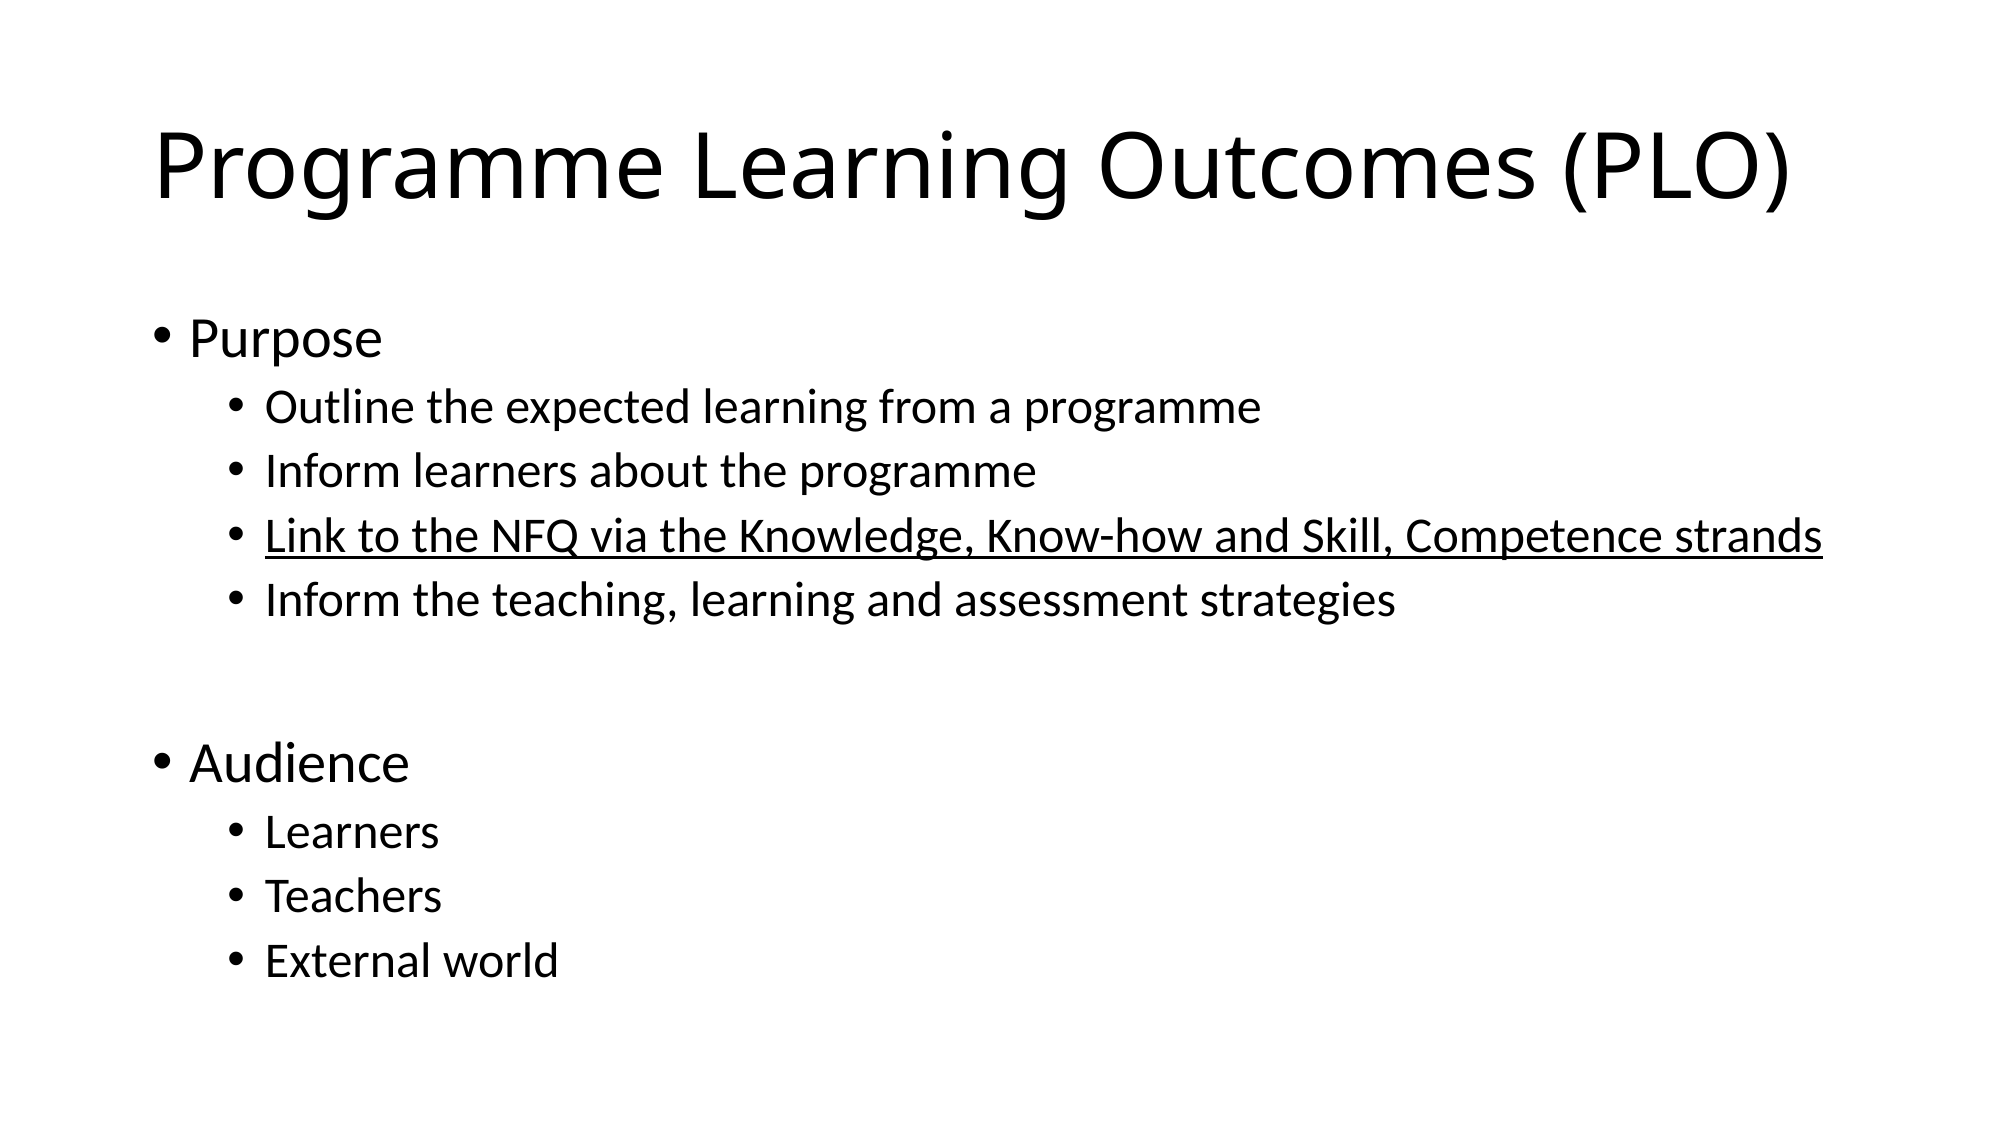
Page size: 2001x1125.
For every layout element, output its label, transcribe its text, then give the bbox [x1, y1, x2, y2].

title Programme Learning Outcomes (PLO) [137, 59, 1863, 278]
list Purpose Outline the expected learning from a programme Inform learners about the programme Link to the NFQ via the Knowledge, Know-how and Skill, Competence strands Inform the teaching, learning and assessment strategies Audience Learners Teachers External world [137, 299, 1863, 1014]
